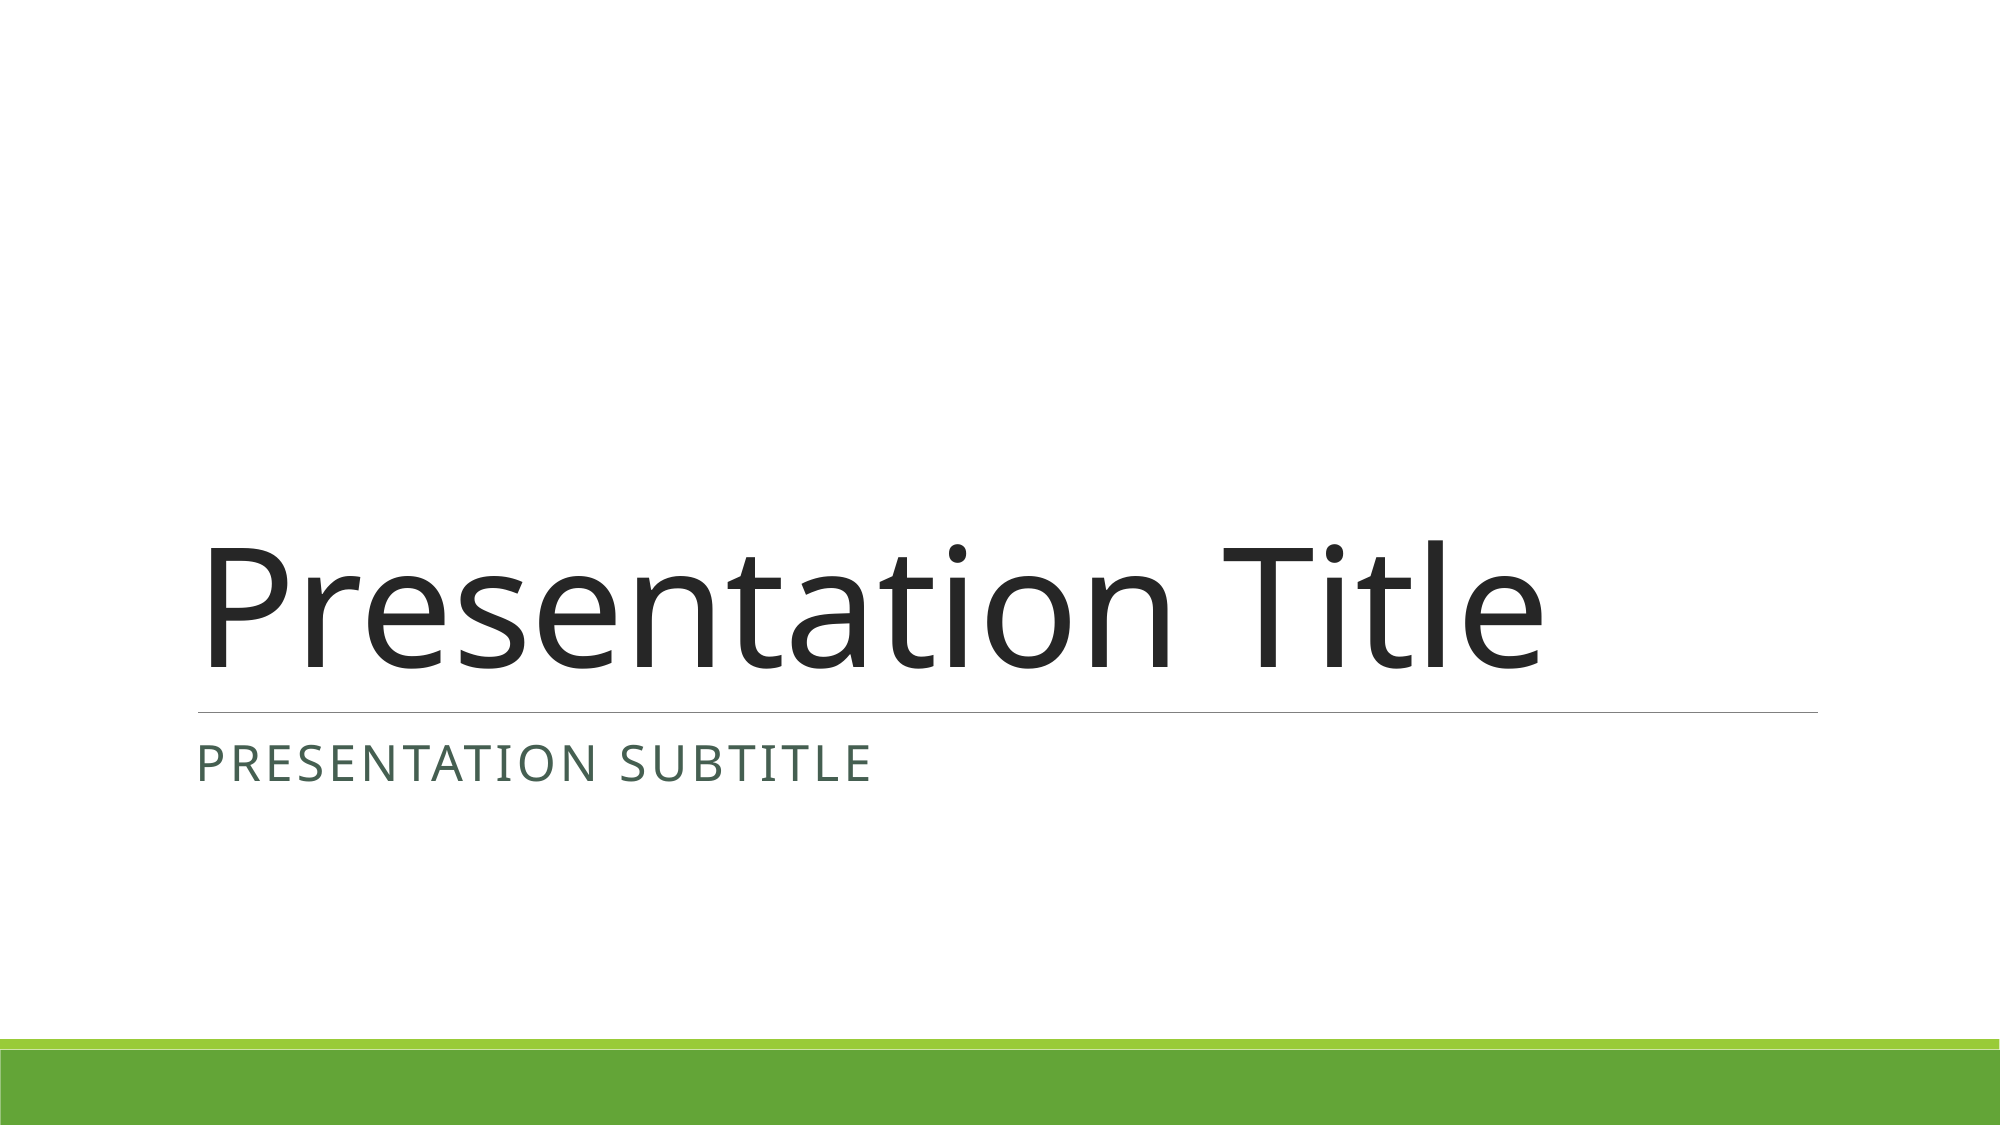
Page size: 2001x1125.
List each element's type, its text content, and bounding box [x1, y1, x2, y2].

title Presentation Title [180, 124, 1830, 710]
subtitle Presentation Subtitle [180, 730, 1831, 919]
